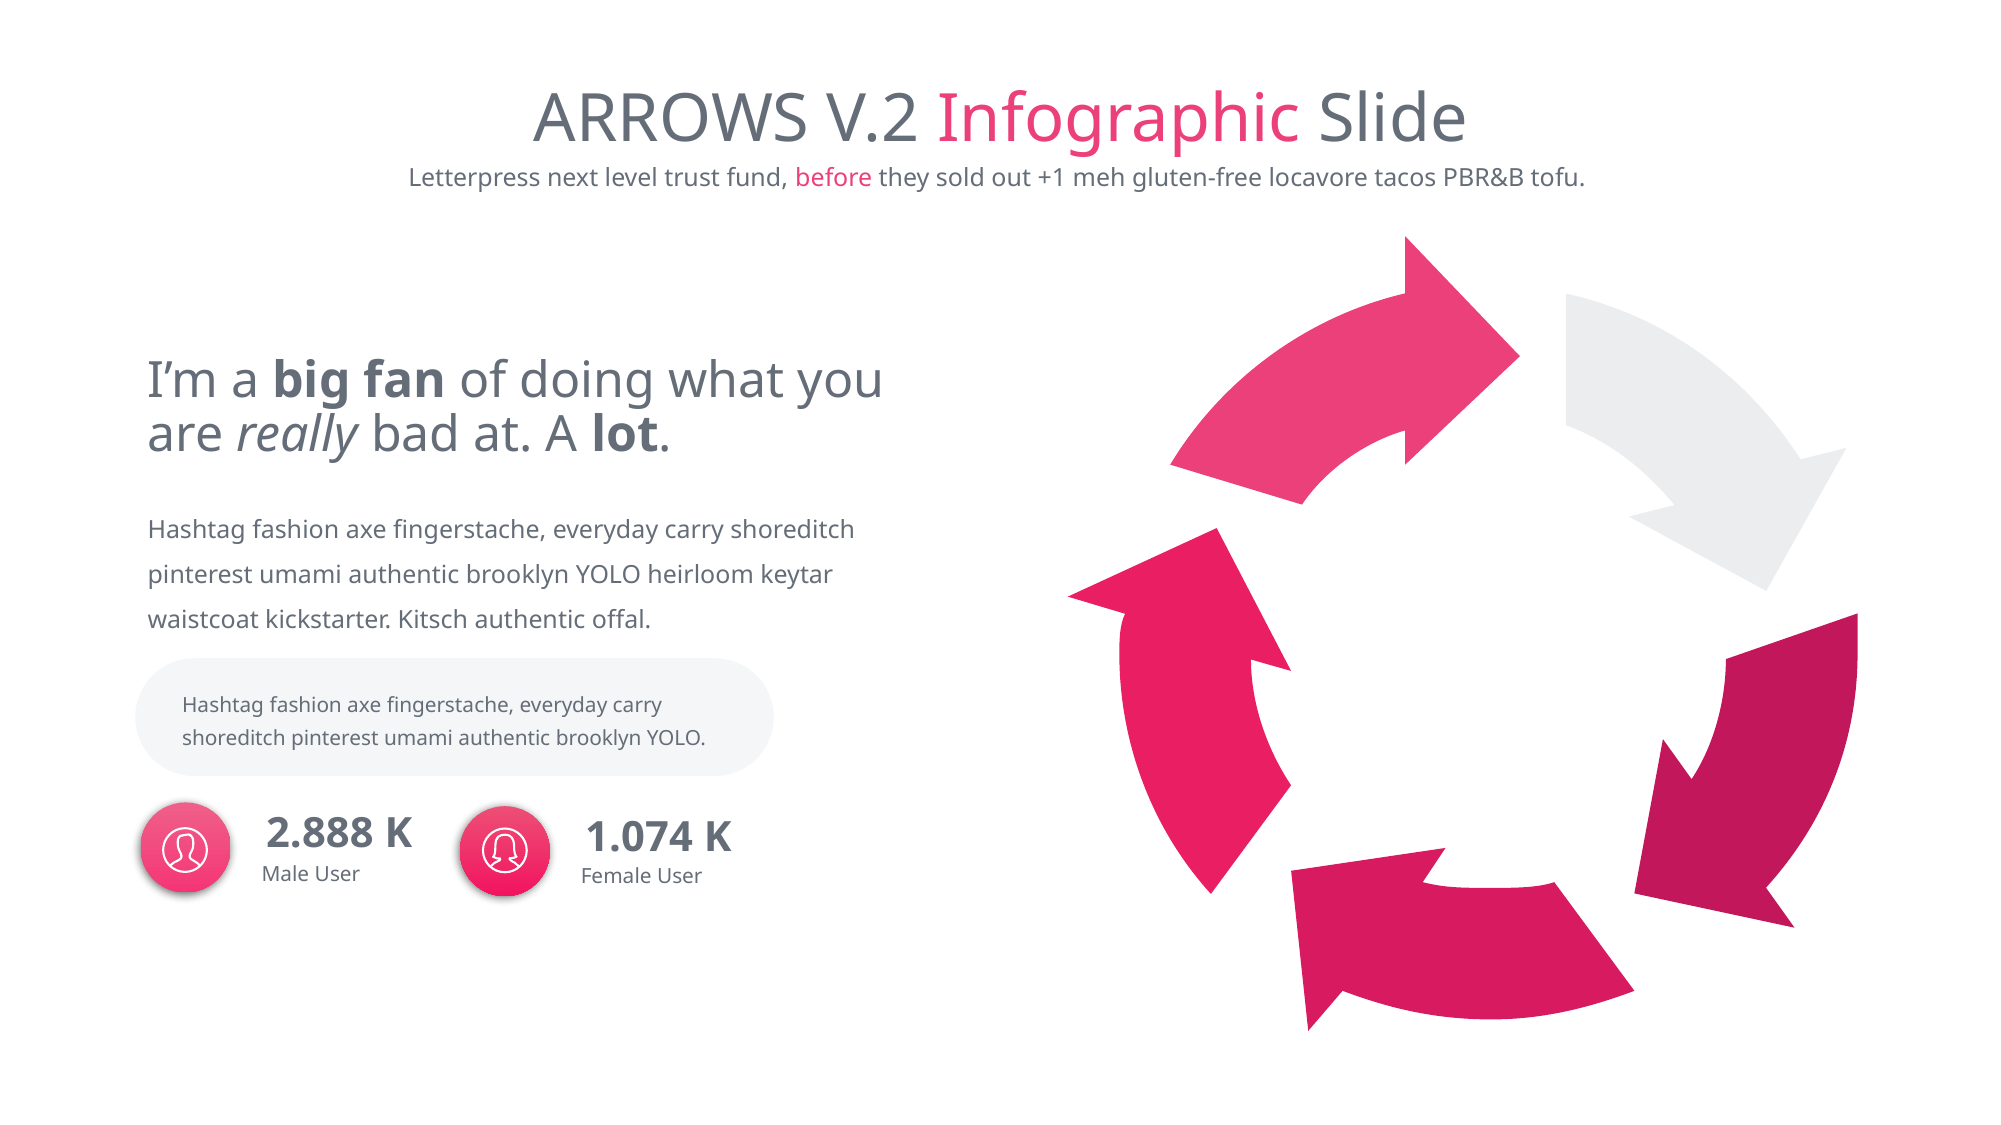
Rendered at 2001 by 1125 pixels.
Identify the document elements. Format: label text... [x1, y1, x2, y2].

text_box Hashtag fashion axe fingerstache, everyday carry shoreditch pinterest umami authentic brooklyn YOLO. [134, 657, 775, 778]
text_box ARROWS V.2 Infographic Slide [381, 66, 1621, 162]
text_box Letterpress next level trust fund, before they sold out +1 meh gluten-free locavore tacos PBR&B tofu. [393, 154, 1609, 199]
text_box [1067, 236, 1858, 1031]
text_box I’m a big fan of doing what you are really bad at. A lot. [132, 346, 951, 470]
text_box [140, 798, 428, 893]
text_box Hashtag fashion axe fingerstache, everyday carry shoreditch pinterest umami authentic brooklyn YOLO heirloom keytar waistcoat kickstarter. Kitsch authentic offal. [132, 491, 931, 641]
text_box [459, 801, 747, 897]
